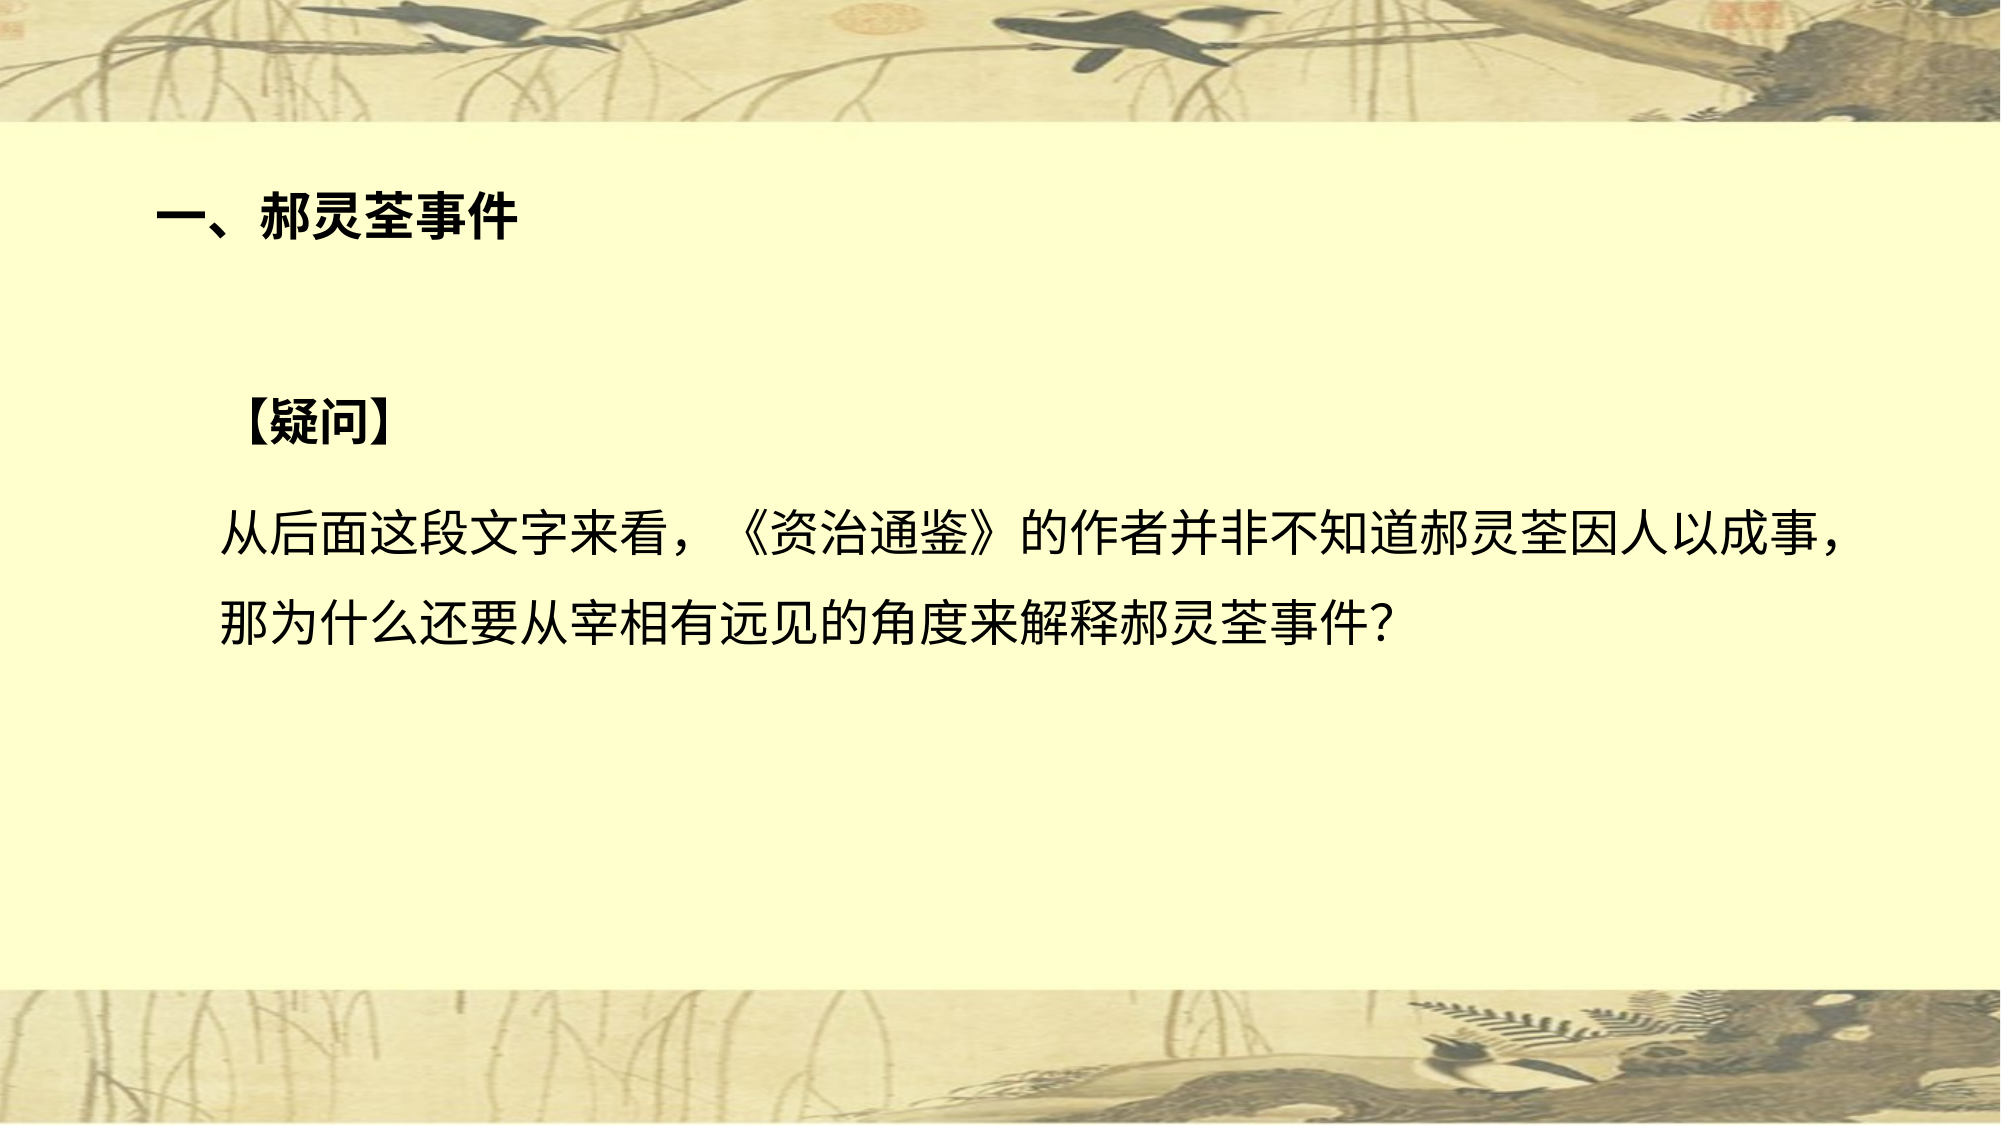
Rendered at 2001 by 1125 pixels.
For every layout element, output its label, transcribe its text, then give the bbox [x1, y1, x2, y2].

list 【疑问】 从后面这段文字来看，《资治通鉴》的作者并非不知道郝灵荃因人以成事，那为什么还要从宰相有远见的角度来解释郝灵荃事件？ [204, 353, 1866, 1125]
text_box 一、郝灵荃事件 [140, 89, 1866, 307]
picture [0, 0, 2001, 1125]
